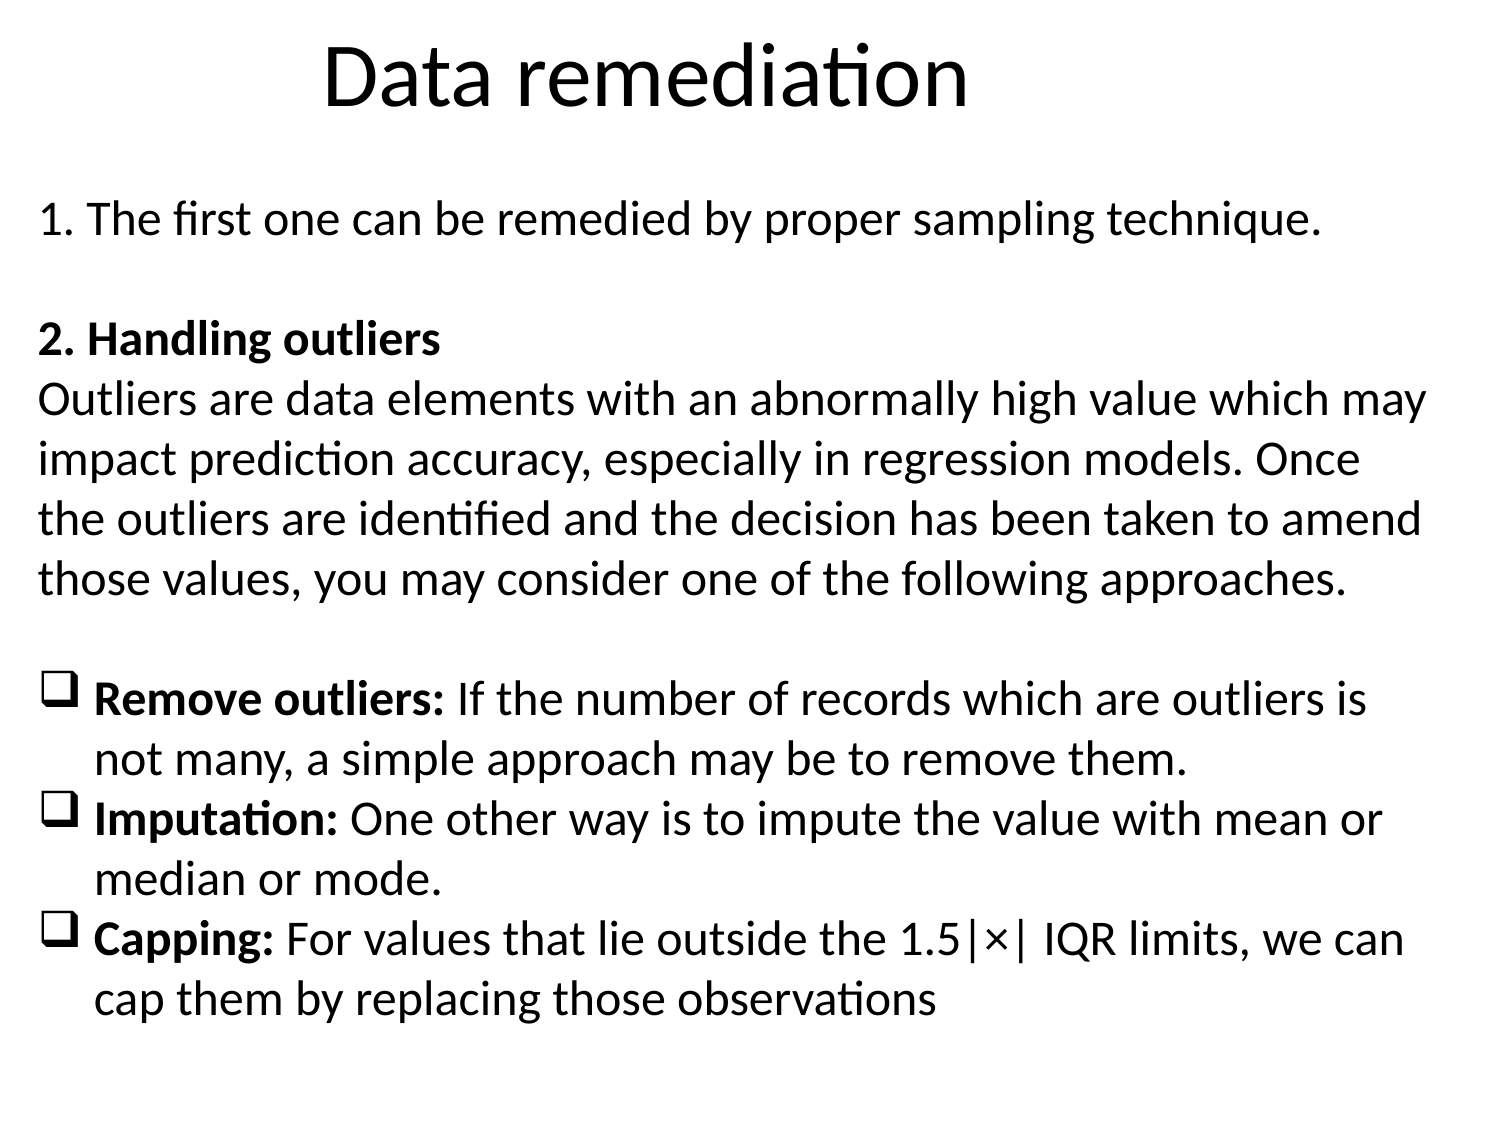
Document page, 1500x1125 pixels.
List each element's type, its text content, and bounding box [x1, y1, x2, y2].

list 1. The first one can be remedied by proper sampling technique. 2. Handling outliers Outliers are data elements with an abnormally high value which may impact prediction accuracy, especially in regression models. Once the outliers are identified and the decision has been taken to amend those values, you may consider one of the following approaches. Remove outliers: If the number of records which are outliers is not many, a simple approach may be to remove them. Imputation: One other way is to impute the value with mean or median or mode. Capping: For values that lie outside the 1.5|×| IQR limits, we can cap them by replacing those observations [37, 125, 1433, 1096]
title Data remediation [322, 14, 1178, 125]
